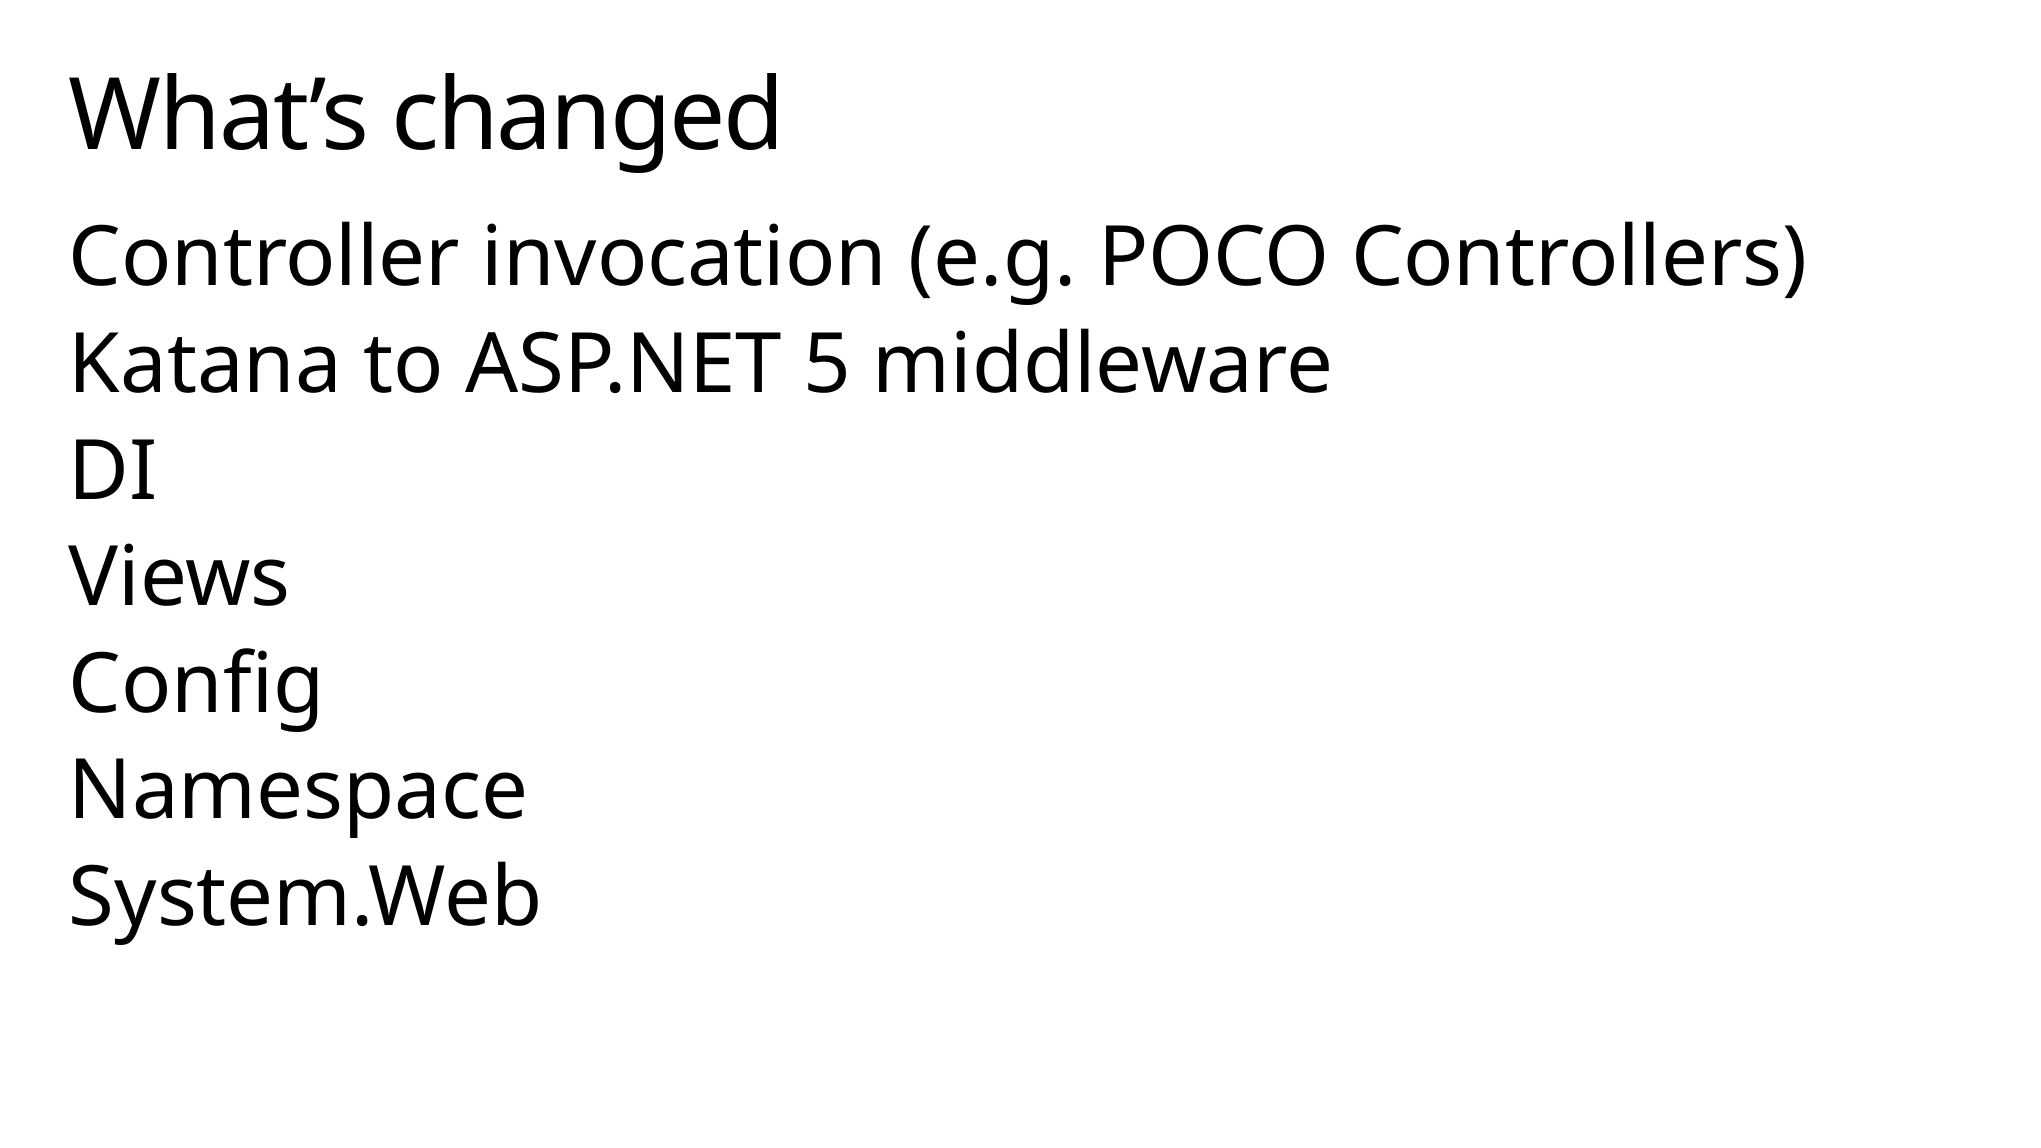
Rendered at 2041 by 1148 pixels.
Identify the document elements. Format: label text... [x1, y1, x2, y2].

title What’s changed [45, 48, 1996, 199]
list Controller invocation (e.g. POCO Controllers) Katana to ASP.NET 5 middleware DI Views Config Namespace System.Web [45, 199, 1996, 987]
